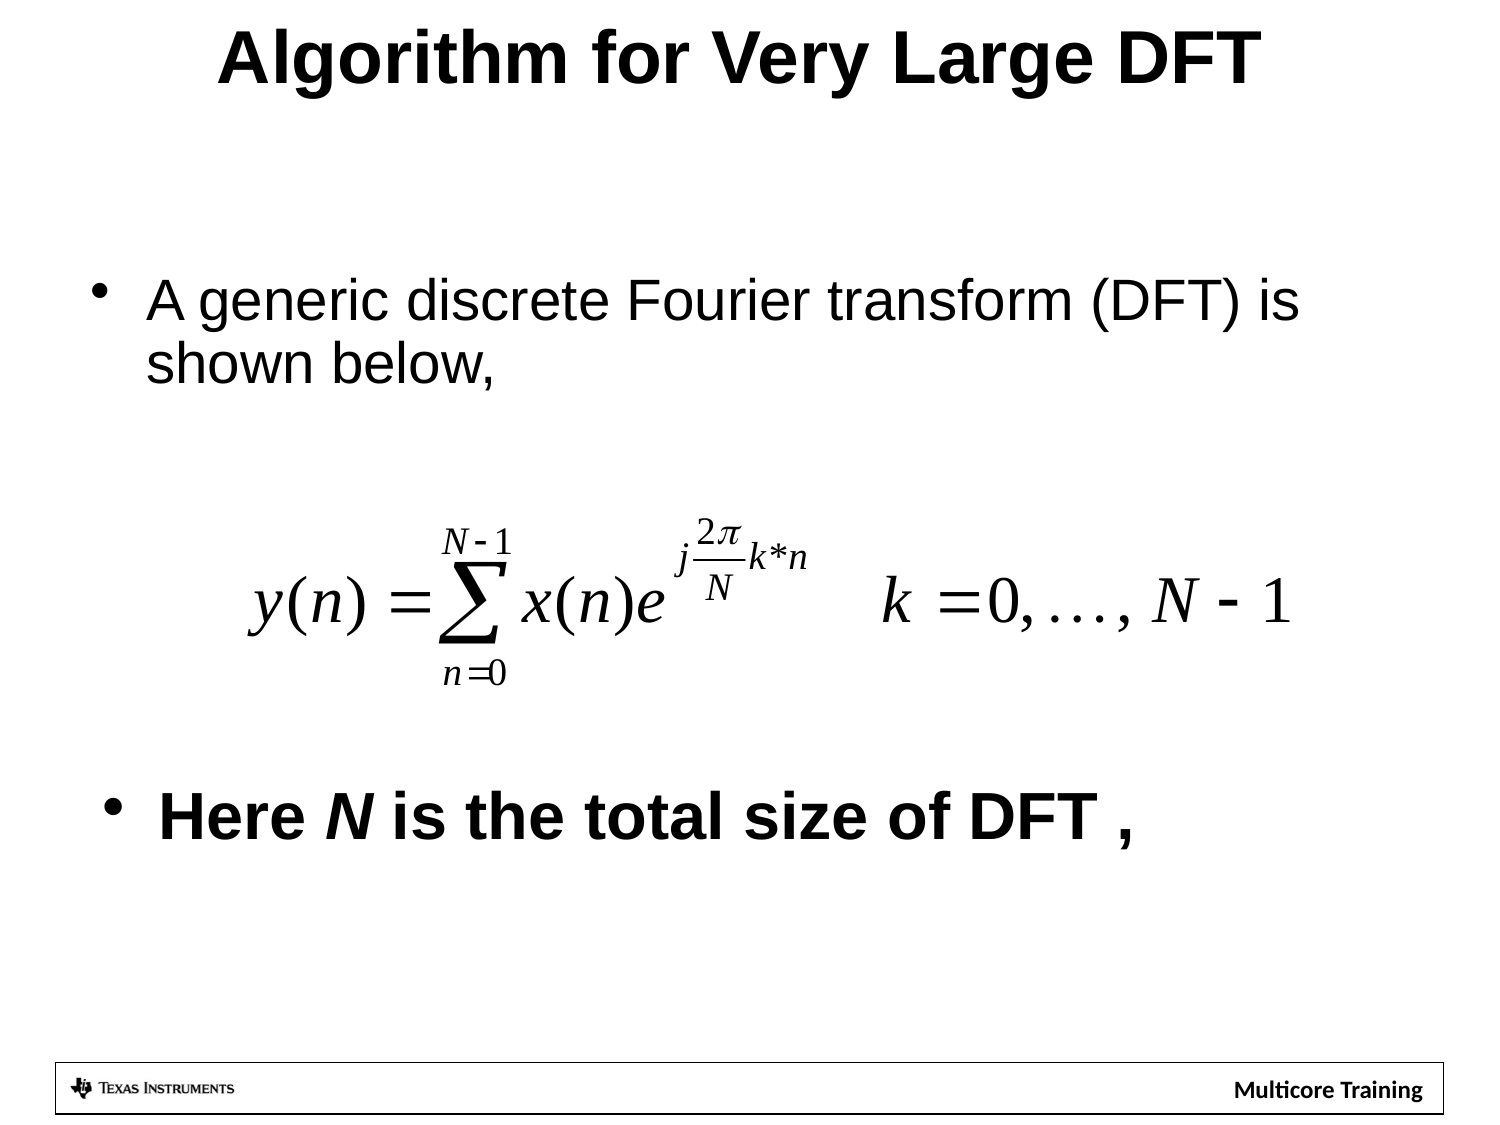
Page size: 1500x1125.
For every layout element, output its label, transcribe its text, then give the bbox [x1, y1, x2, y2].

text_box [237, 499, 1301, 701]
text_box Here N is the total size of DFT , [87, 774, 1438, 938]
list A generic discrete Fourier transform (DFT) is shown below, [74, 262, 1426, 426]
title Algorithm for Very Large DFT [56, 1, 1444, 109]
picture [59, 1066, 245, 1110]
